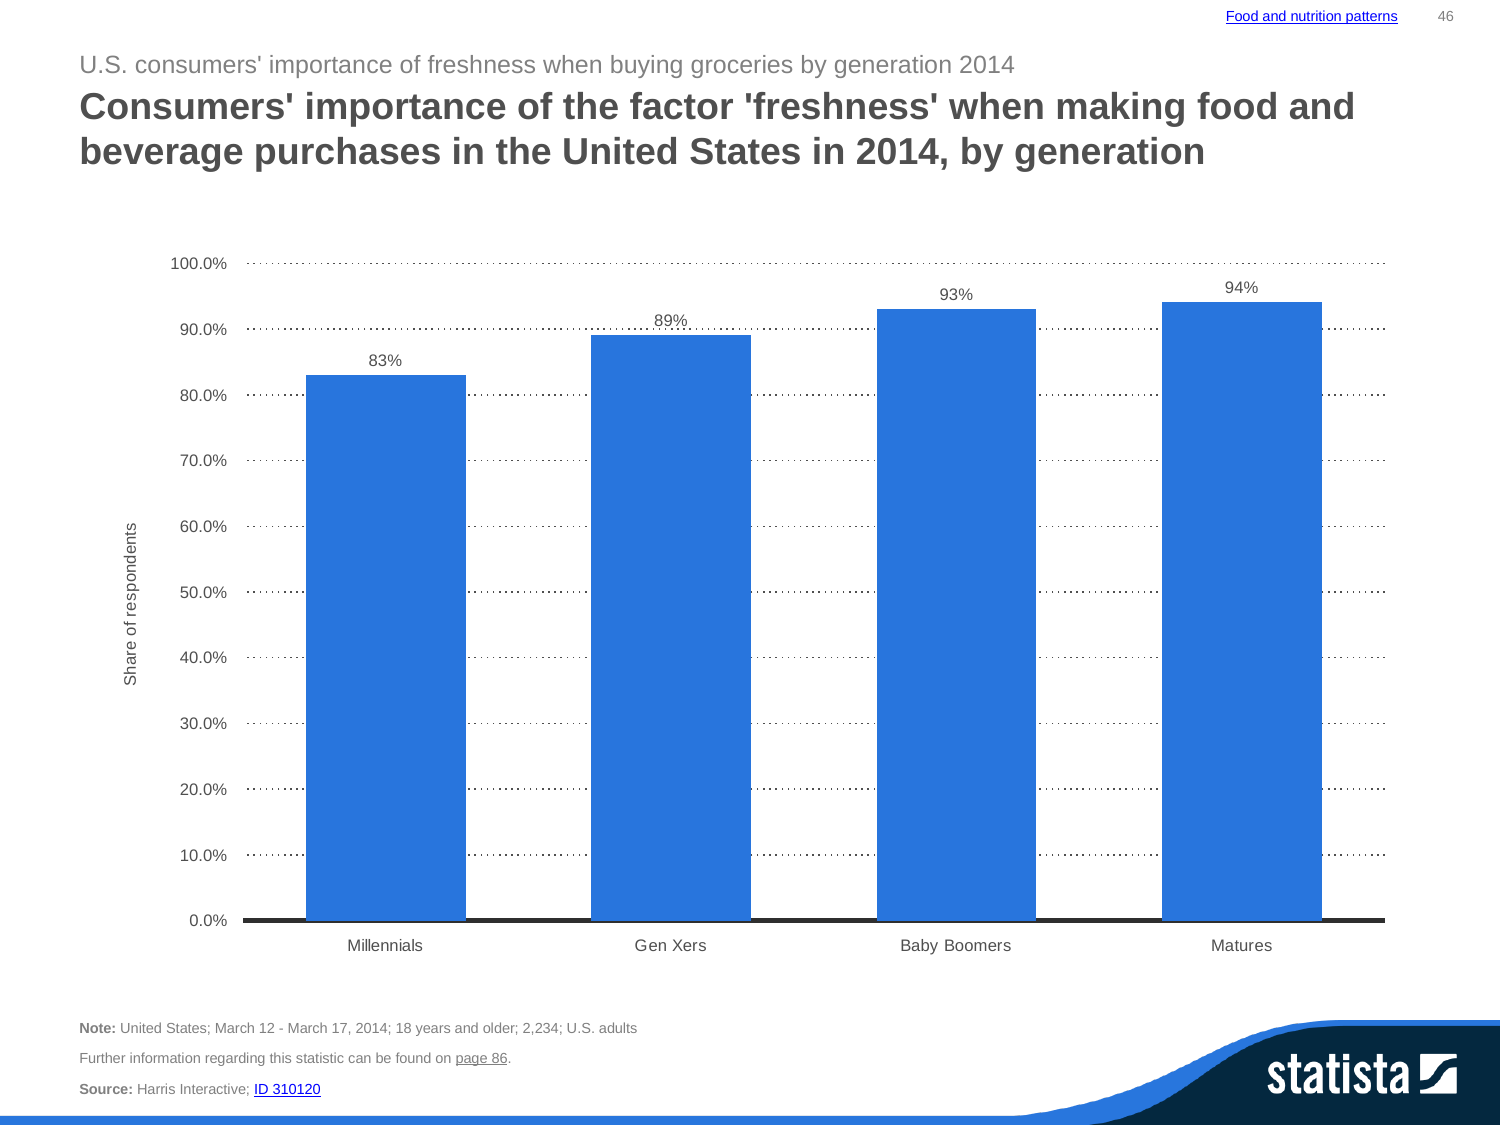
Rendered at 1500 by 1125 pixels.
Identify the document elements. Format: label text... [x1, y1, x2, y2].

text_box Food and nutrition patterns [63, 0, 1394, 35]
text_box U.S. consumers' importance of freshness when buying groceries by generation 2014 [63, 40, 1415, 85]
text_box Note: United States; March 12 - March 17, 2014; 18 years and older; 2,234; U.S. adults [63, 1008, 1108, 1046]
text_box Source: Harris Interactive; ID 310120 [63, 1071, 1108, 1108]
chart [88, 239, 1412, 969]
text_box Consumers' importance of the factor 'freshness' when making food and beverage purchases in the United States in 2014, by generation [63, 85, 1415, 219]
text_box Further information regarding this statistic can be found on page 86. [63, 1046, 1108, 1071]
text_box 46 [1394, 0, 1471, 35]
text_box [0, 1019, 1500, 1125]
